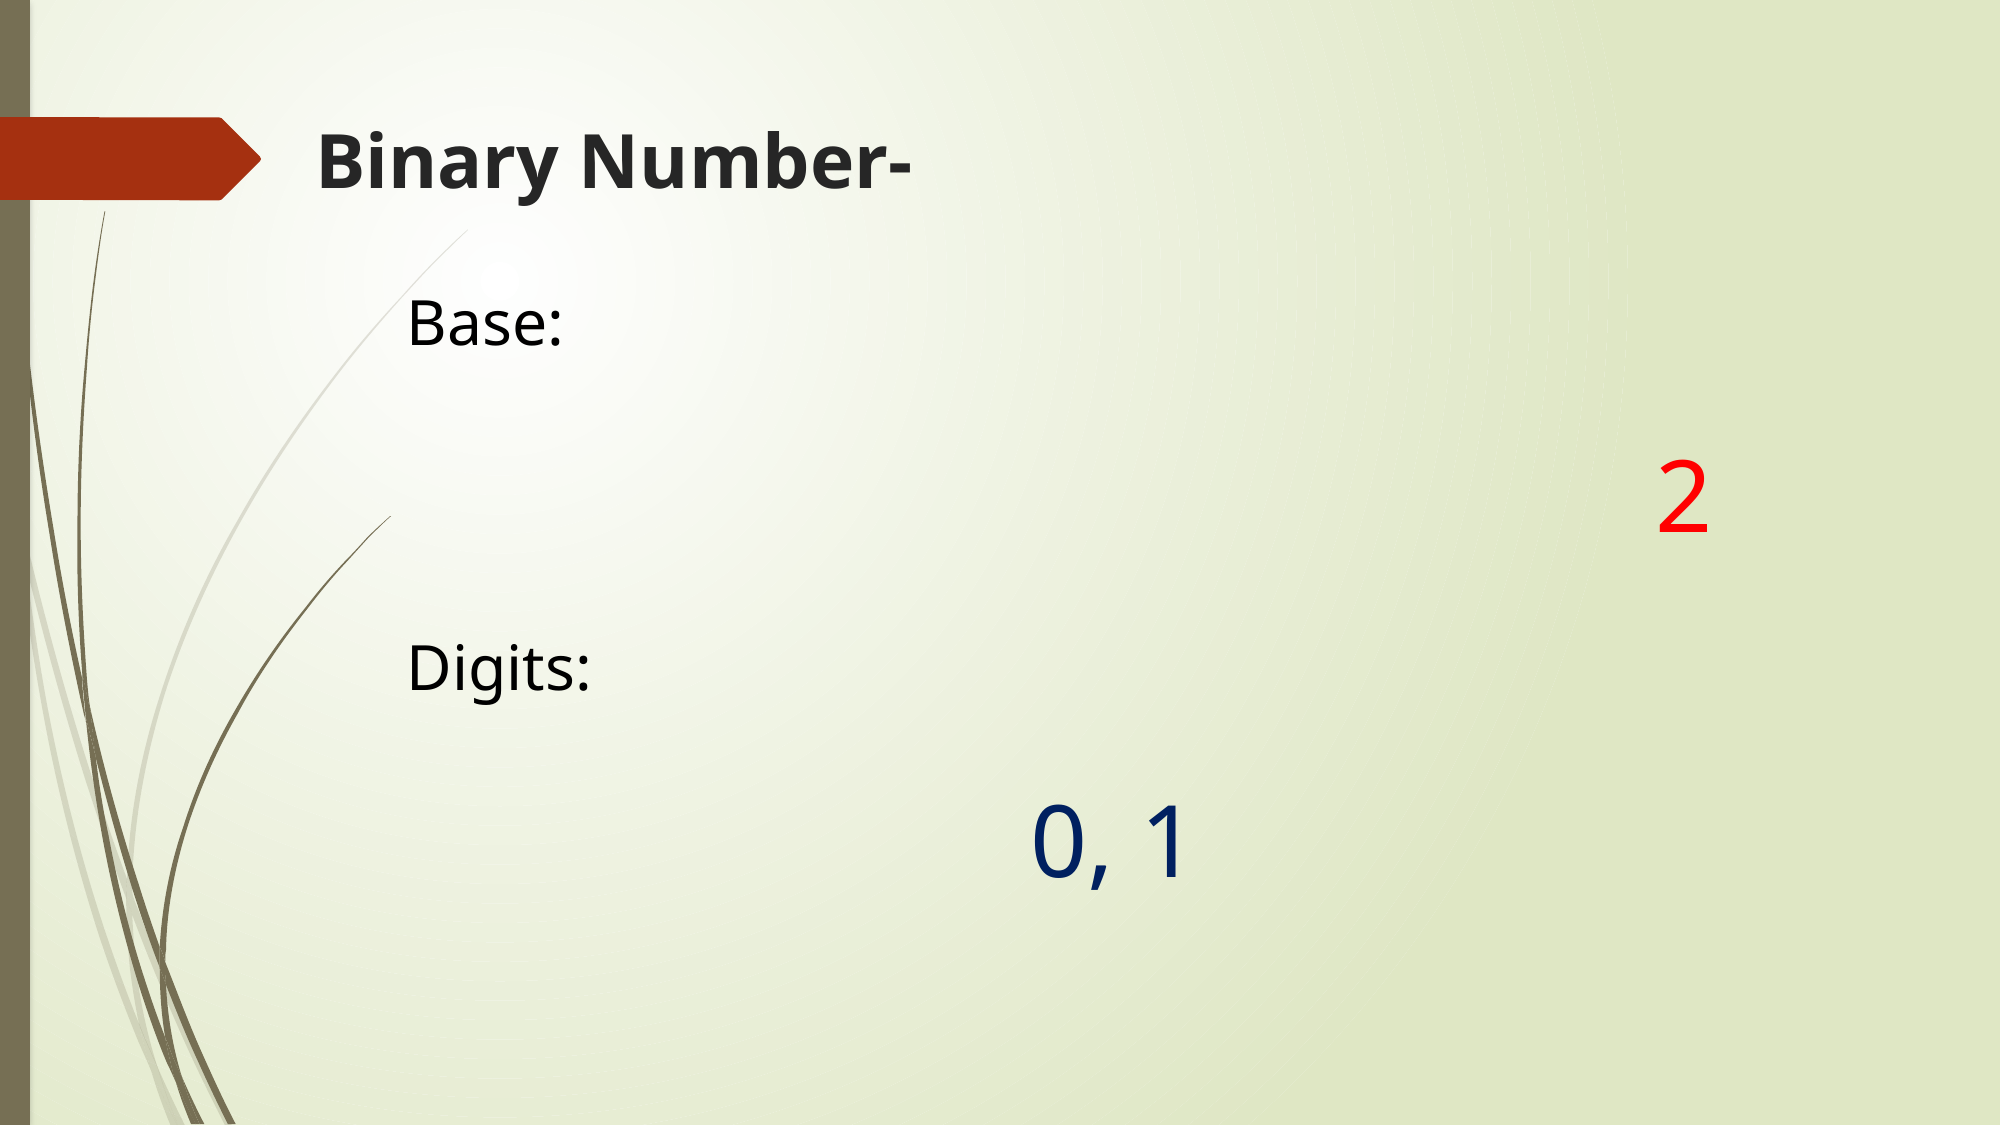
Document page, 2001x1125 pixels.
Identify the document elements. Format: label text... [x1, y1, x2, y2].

title Binary Number- [300, 105, 1762, 316]
text_box Base: 2 Digits: 0, 1 [391, 275, 1812, 905]
